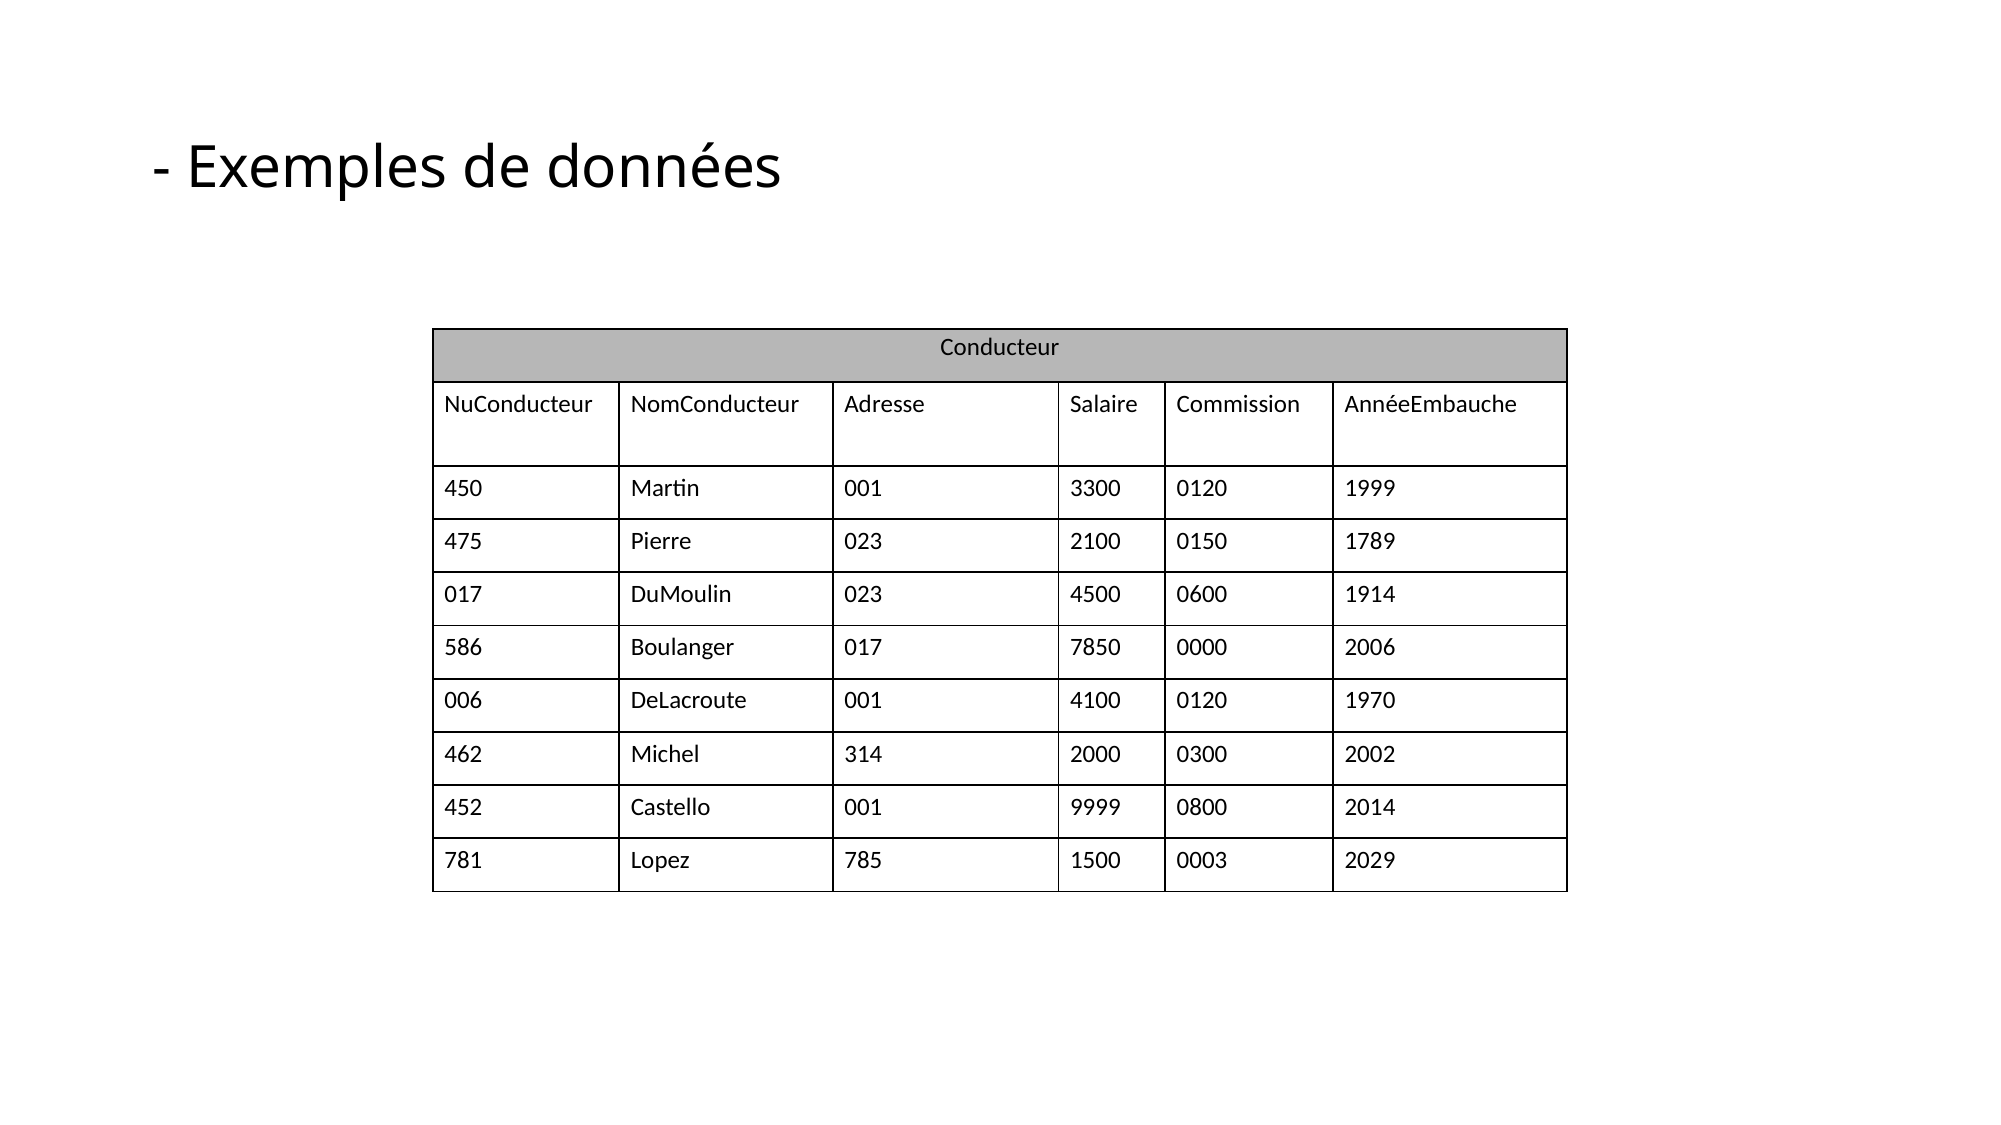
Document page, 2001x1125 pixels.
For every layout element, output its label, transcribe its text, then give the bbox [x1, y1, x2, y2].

table_cell 475 [434, 520, 618, 571]
table_cell 452 [434, 786, 618, 837]
table_cell 006 [434, 680, 618, 731]
table_cell 2029 [1334, 839, 1566, 891]
table_cell 017 [434, 573, 618, 625]
table_cell 1970 [1334, 680, 1566, 731]
table_cell 0000 [1166, 626, 1332, 678]
table_cell Salaire [1059, 383, 1164, 465]
table_cell NuConducteur [434, 383, 618, 465]
table_cell Pierre [620, 520, 832, 571]
table_cell Commission [1166, 383, 1332, 465]
table_cell 0300 [1166, 733, 1332, 784]
table_cell 2006 [1334, 626, 1566, 678]
title - Exemples de données [137, 59, 1863, 278]
table_cell 001 [834, 786, 1058, 837]
table_cell 0120 [1166, 680, 1332, 731]
table_cell 001 [834, 467, 1058, 518]
table_cell 314 [834, 733, 1058, 784]
table_cell 586 [434, 626, 618, 678]
table_cell 1999 [1334, 467, 1566, 518]
table_cell 0600 [1166, 573, 1332, 625]
table_cell 023 [834, 573, 1058, 625]
table_cell NomConducteur [620, 383, 832, 465]
table_cell 1789 [1334, 520, 1566, 571]
table_cell 1914 [1334, 573, 1566, 625]
table_cell 2014 [1334, 786, 1566, 837]
table_cell 2002 [1334, 733, 1566, 784]
table_cell 450 [434, 467, 618, 518]
table_cell DuMoulin [620, 573, 832, 625]
table_cell 462 [434, 733, 618, 784]
table_cell 023 [834, 520, 1058, 571]
table_cell 4500 [1059, 573, 1164, 625]
table_cell 001 [834, 680, 1058, 731]
table_cell Castello [620, 786, 832, 837]
table_cell 4100 [1059, 680, 1164, 731]
table_cell 781 [434, 839, 618, 891]
table_cell 0120 [1166, 467, 1332, 518]
table_cell 0003 [1166, 839, 1332, 891]
table_cell Michel [620, 733, 832, 784]
table_cell 1500 [1059, 839, 1164, 891]
table_cell 0800 [1166, 786, 1332, 837]
table_cell Adresse [834, 383, 1058, 465]
table_cell 2100 [1059, 520, 1164, 571]
table_cell 2000 [1059, 733, 1164, 784]
table_cell Boulanger [620, 626, 832, 678]
table_cell 0150 [1166, 520, 1332, 571]
table_cell 7850 [1059, 626, 1164, 678]
table_cell DeLacroute [620, 680, 832, 731]
table_cell 3300 [1059, 467, 1164, 518]
table_header Conducteur [434, 330, 1566, 381]
table_cell 785 [834, 839, 1058, 891]
table_cell Lopez [620, 839, 832, 891]
table_cell 9999 [1059, 786, 1164, 837]
table_cell 017 [834, 626, 1058, 678]
table_cell AnnéeEmbauche [1334, 383, 1566, 465]
table_cell Martin [620, 467, 832, 518]
